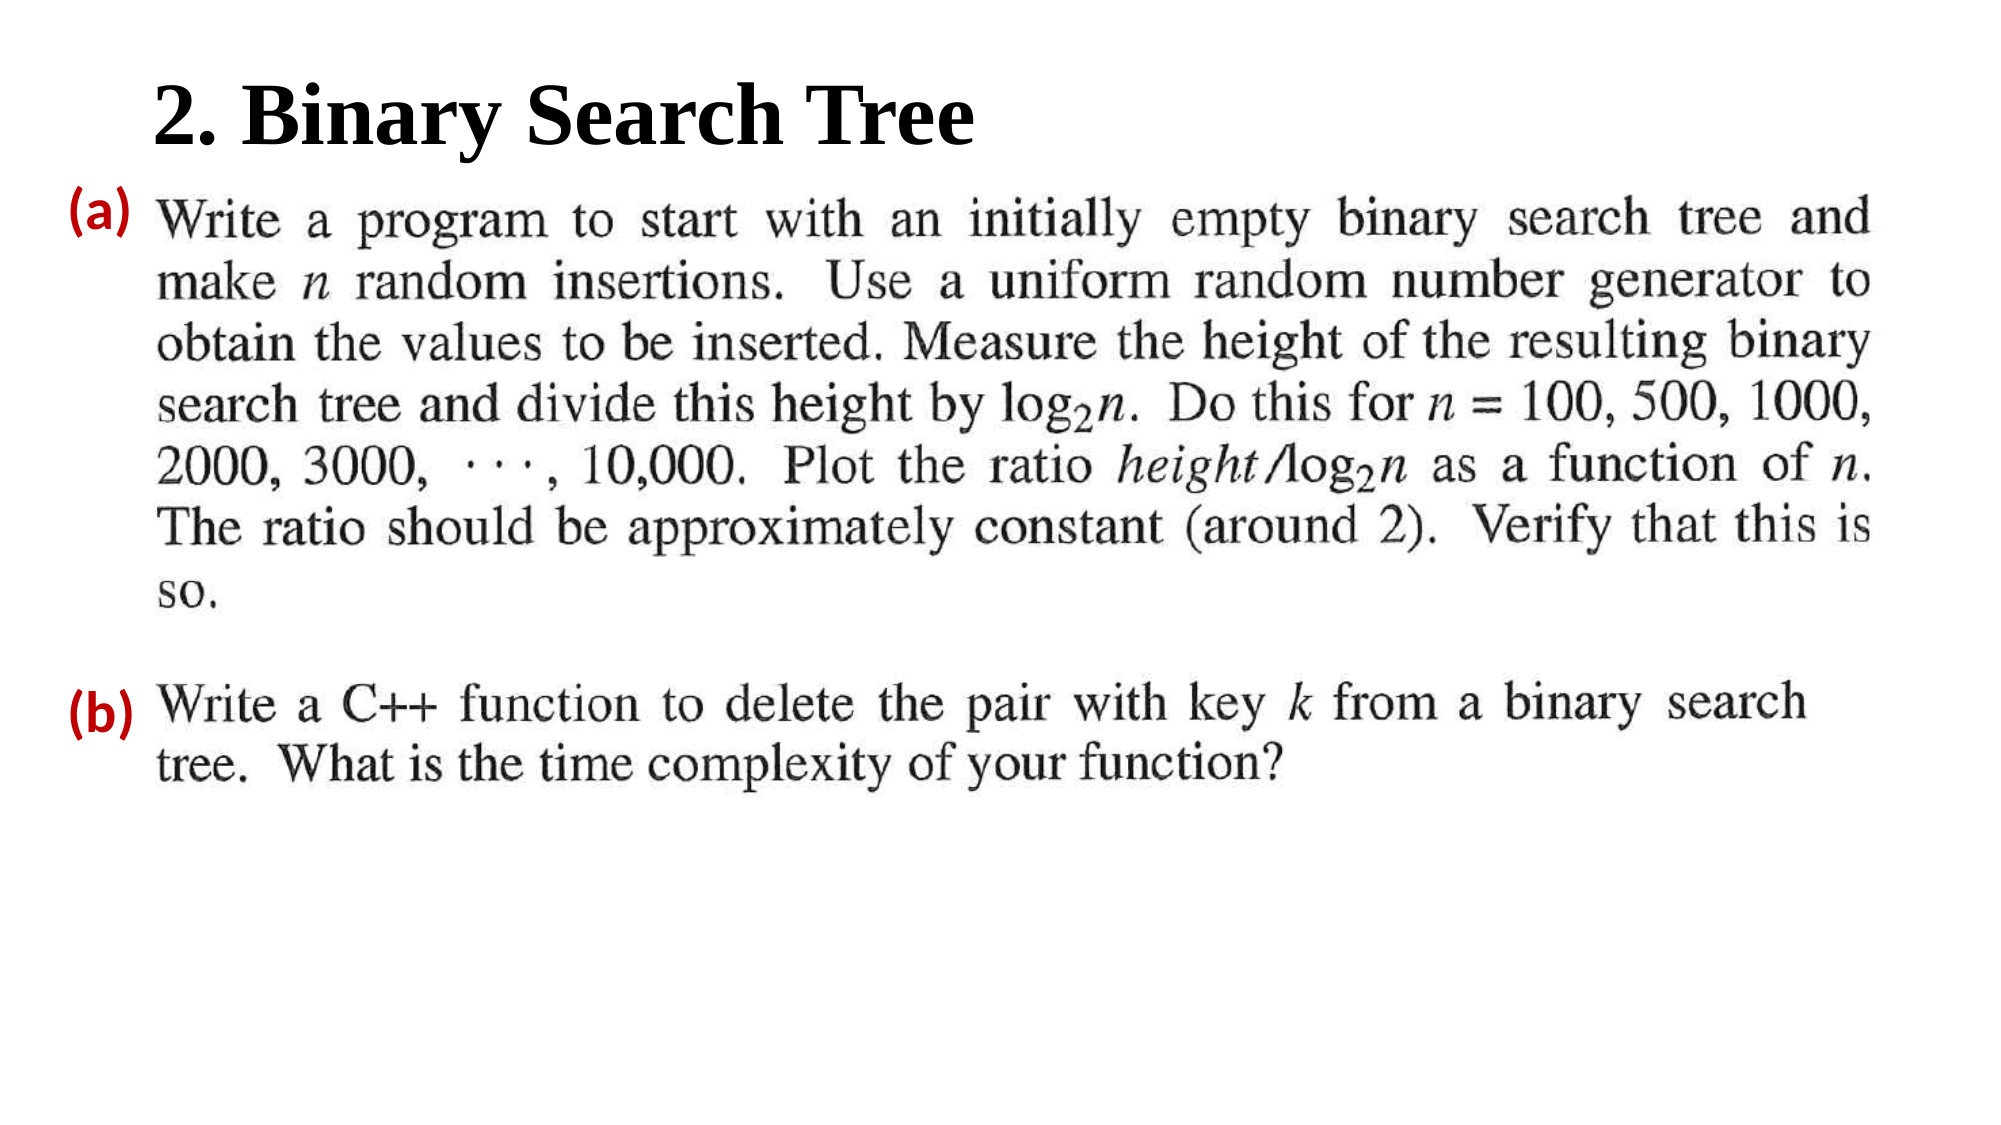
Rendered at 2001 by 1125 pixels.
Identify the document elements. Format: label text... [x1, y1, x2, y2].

picture [137, 193, 1897, 621]
title 2. Binary Search Tree [137, 59, 1863, 171]
list (a) (b) [52, 171, 1863, 1014]
picture [137, 667, 1815, 798]
